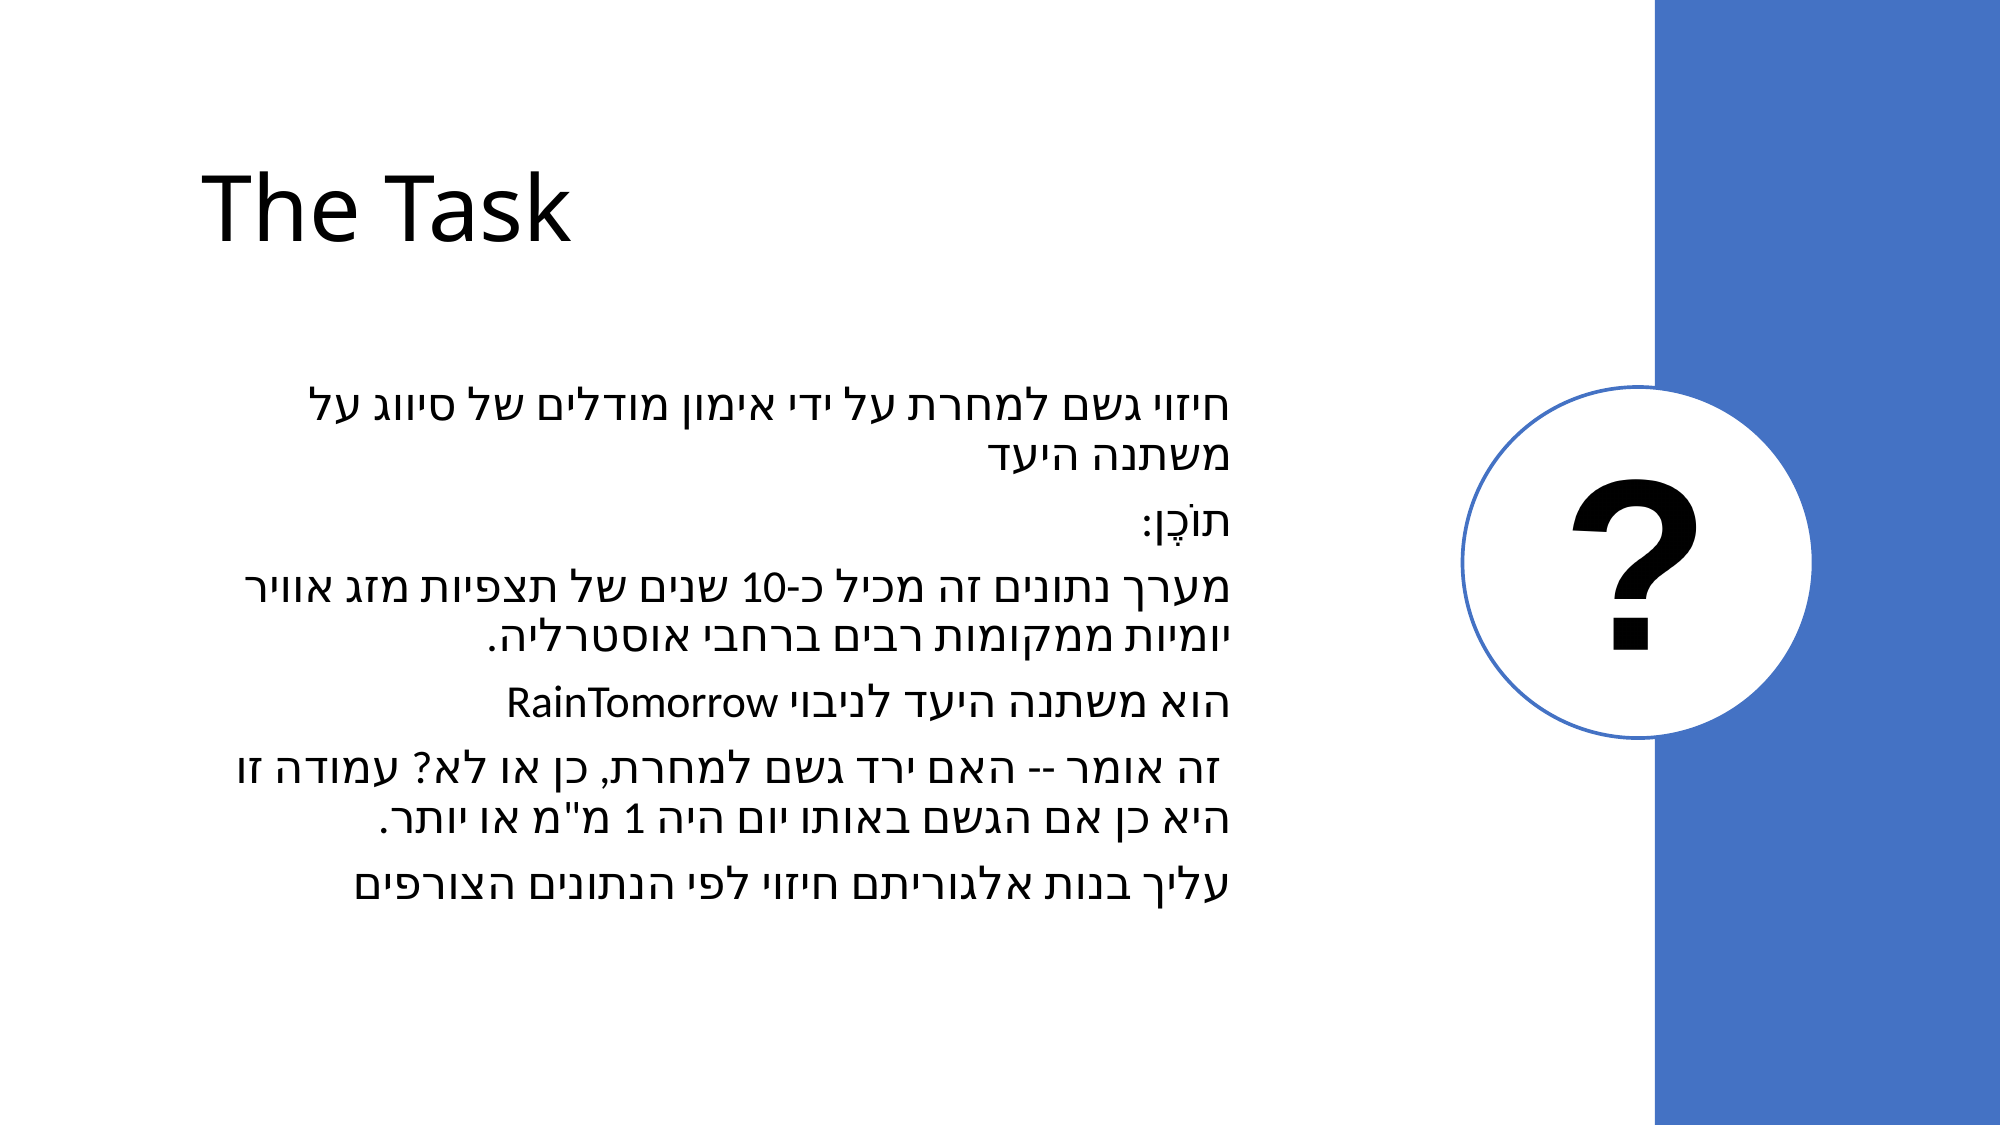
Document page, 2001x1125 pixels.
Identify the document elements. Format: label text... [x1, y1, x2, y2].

picture [1544, 468, 1732, 657]
text_box [1654, 0, 2000, 1125]
text_box [1461, 385, 1815, 740]
list חיזוי גשם למחרת על ידי אימון מודלים של סיווג על משתנה היעד תוֹכֶן: מערך נתונים זה מכיל כ-10 שנים של תצפיות מזג אוויר יומיות ממקומות רבים ברחבי אוסטרליה. הוא משתנה היעד לניבוי RainTomorrow זה אומר -- האם ירד גשם למחרת, כן או לא? עמודה זו היא כן אם הגשם באותו יום היה 1 מ"מ או יותר. עליך בנות אלגוריתם חיזוי לפי הנתונים הצורפים [186, 373, 1248, 940]
title The Task [186, 102, 1413, 321]
